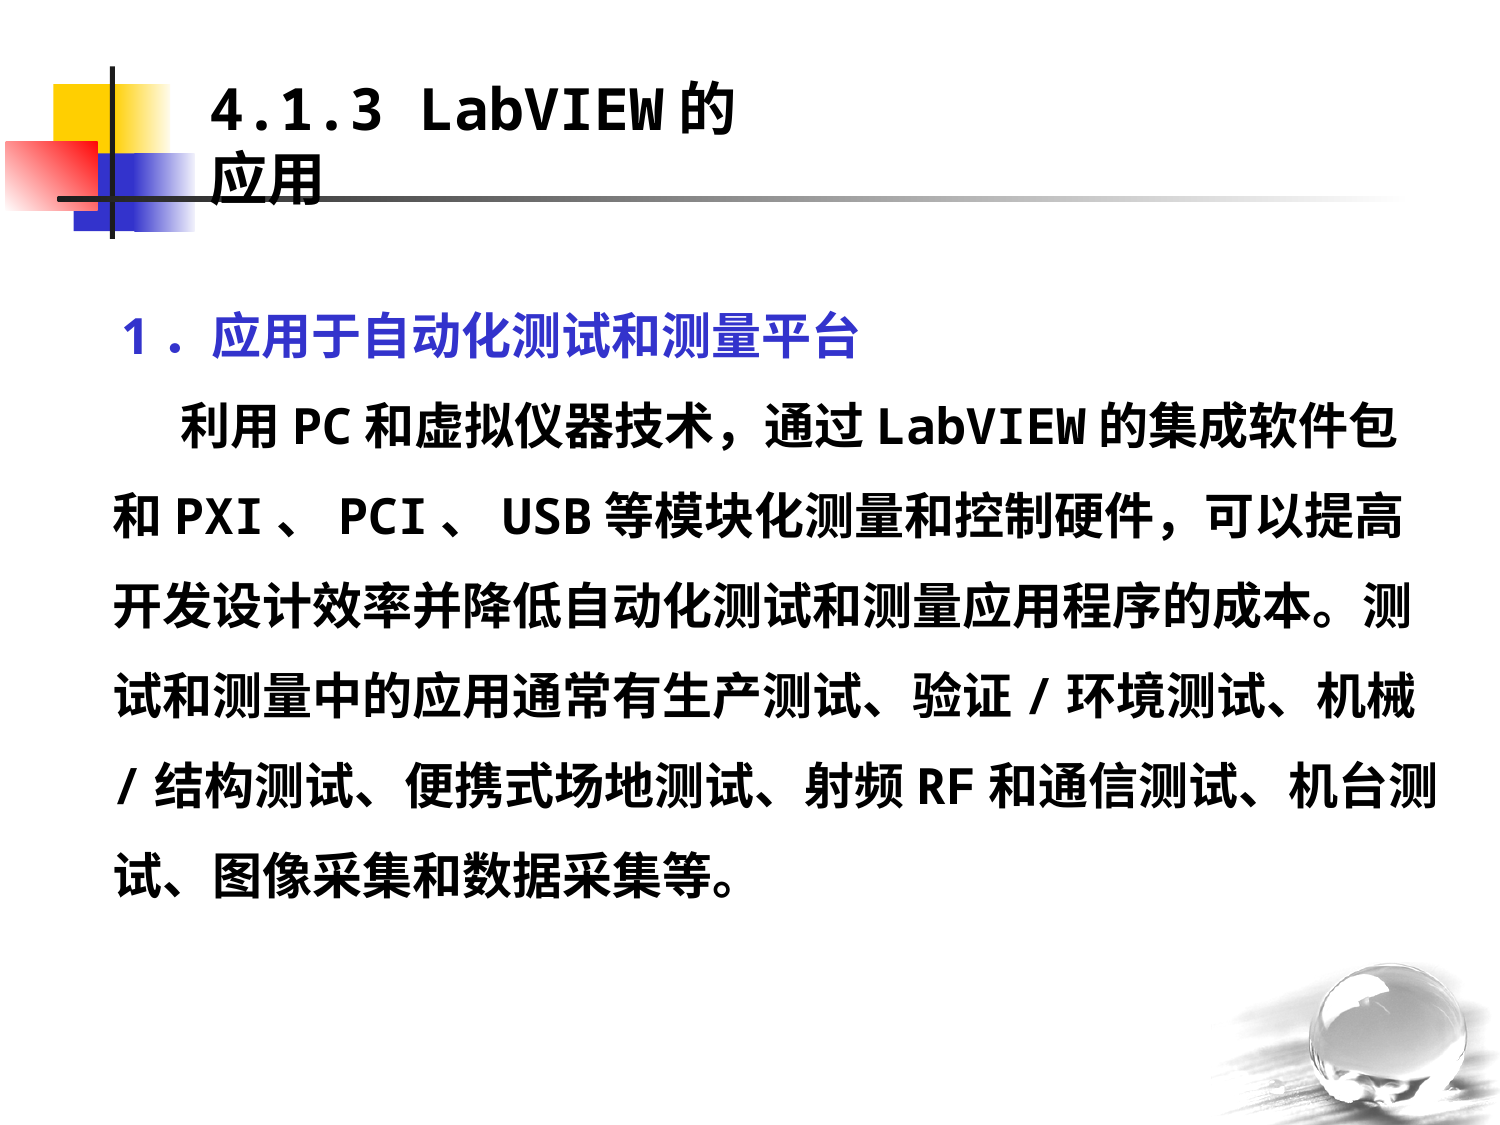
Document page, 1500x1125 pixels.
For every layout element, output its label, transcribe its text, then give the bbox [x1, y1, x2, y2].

list 1．应用于自动化测试和测量平台 利用PC和虚拟仪器技术，通过LabVIEW的集成软件包和PXI、PCI、USB等模块化测量和控制硬件，可以提高开发设计效率并降低自动化测试和测量应用程序的成本。测试和测量中的应用通常有生产测试、验证/环境测试、机械/结构测试、便携式场地测试、射频RF和通信测试、机台测试、图像采集和数据采集等。 [41, 267, 1459, 905]
title 4.1.3 LabVIEW的应用 [194, 101, 788, 184]
table_cell 包括程序控制结构命令，例如循环控制等，以及全局变量和局部变量 [1210, 962, 1500, 1125]
